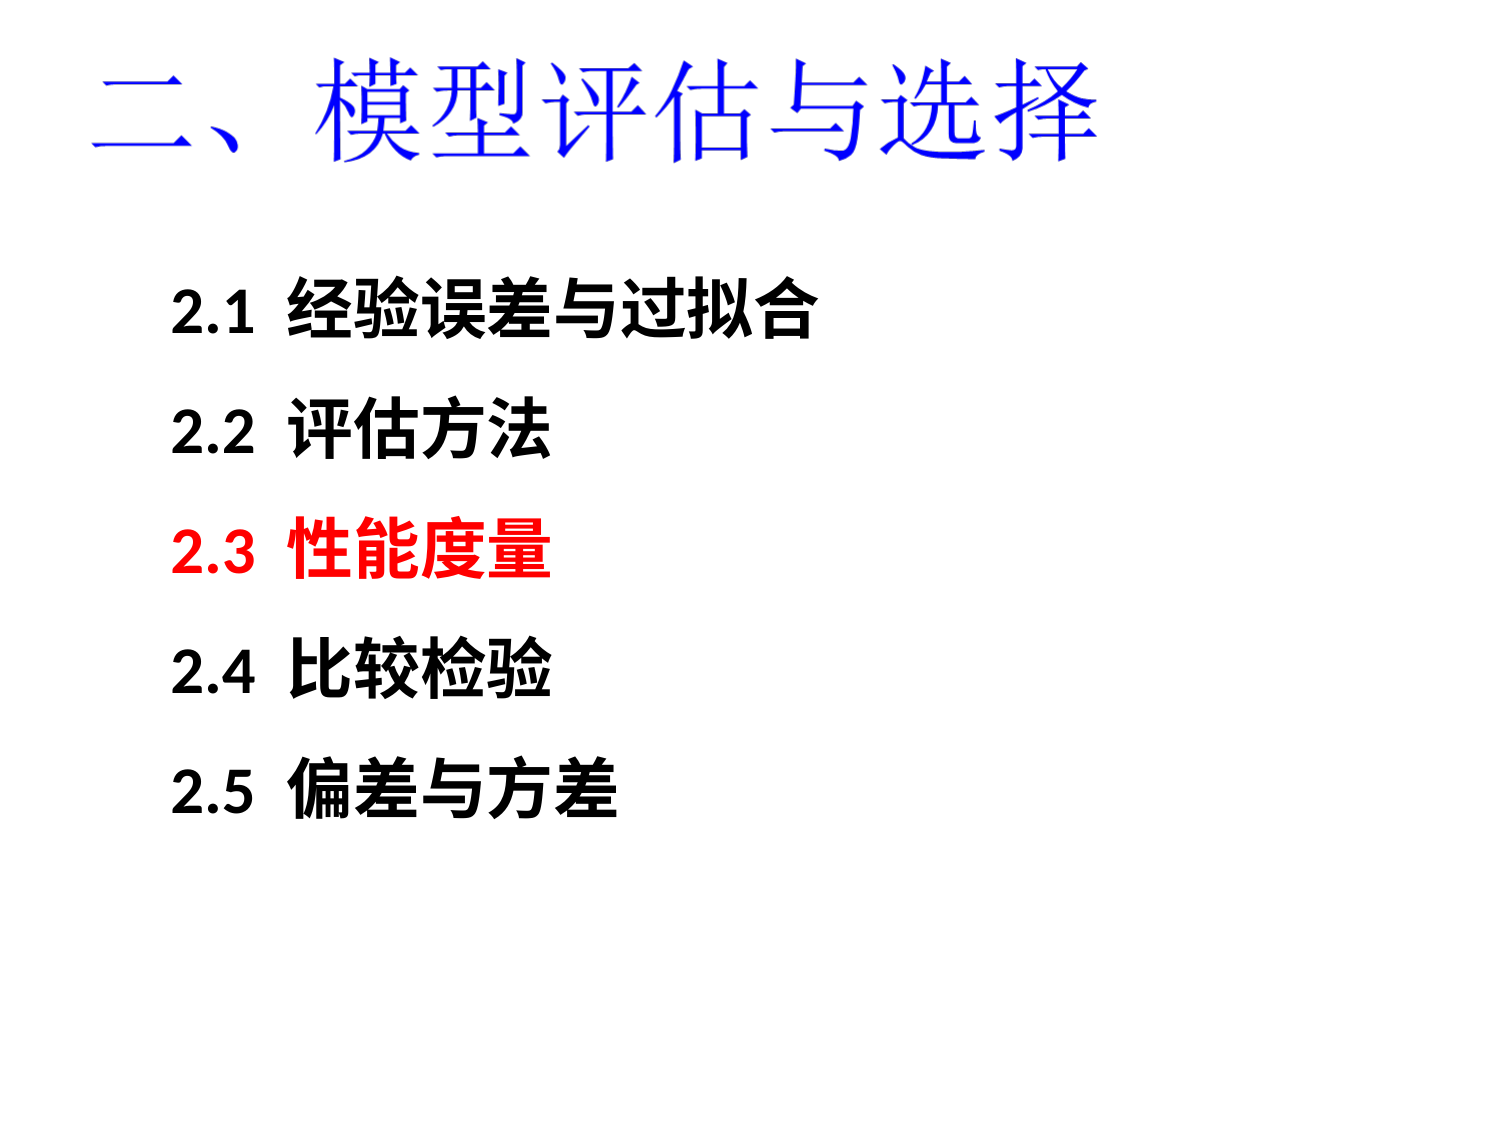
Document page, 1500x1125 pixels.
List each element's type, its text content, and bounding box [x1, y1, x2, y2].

text_box 2.1 经验误差与过拟合 2.2 评估方法 2.3 性能度量 2.4 比较检验 2.5 偏差与方差 [155, 247, 836, 835]
picture [17, 0, 1169, 239]
